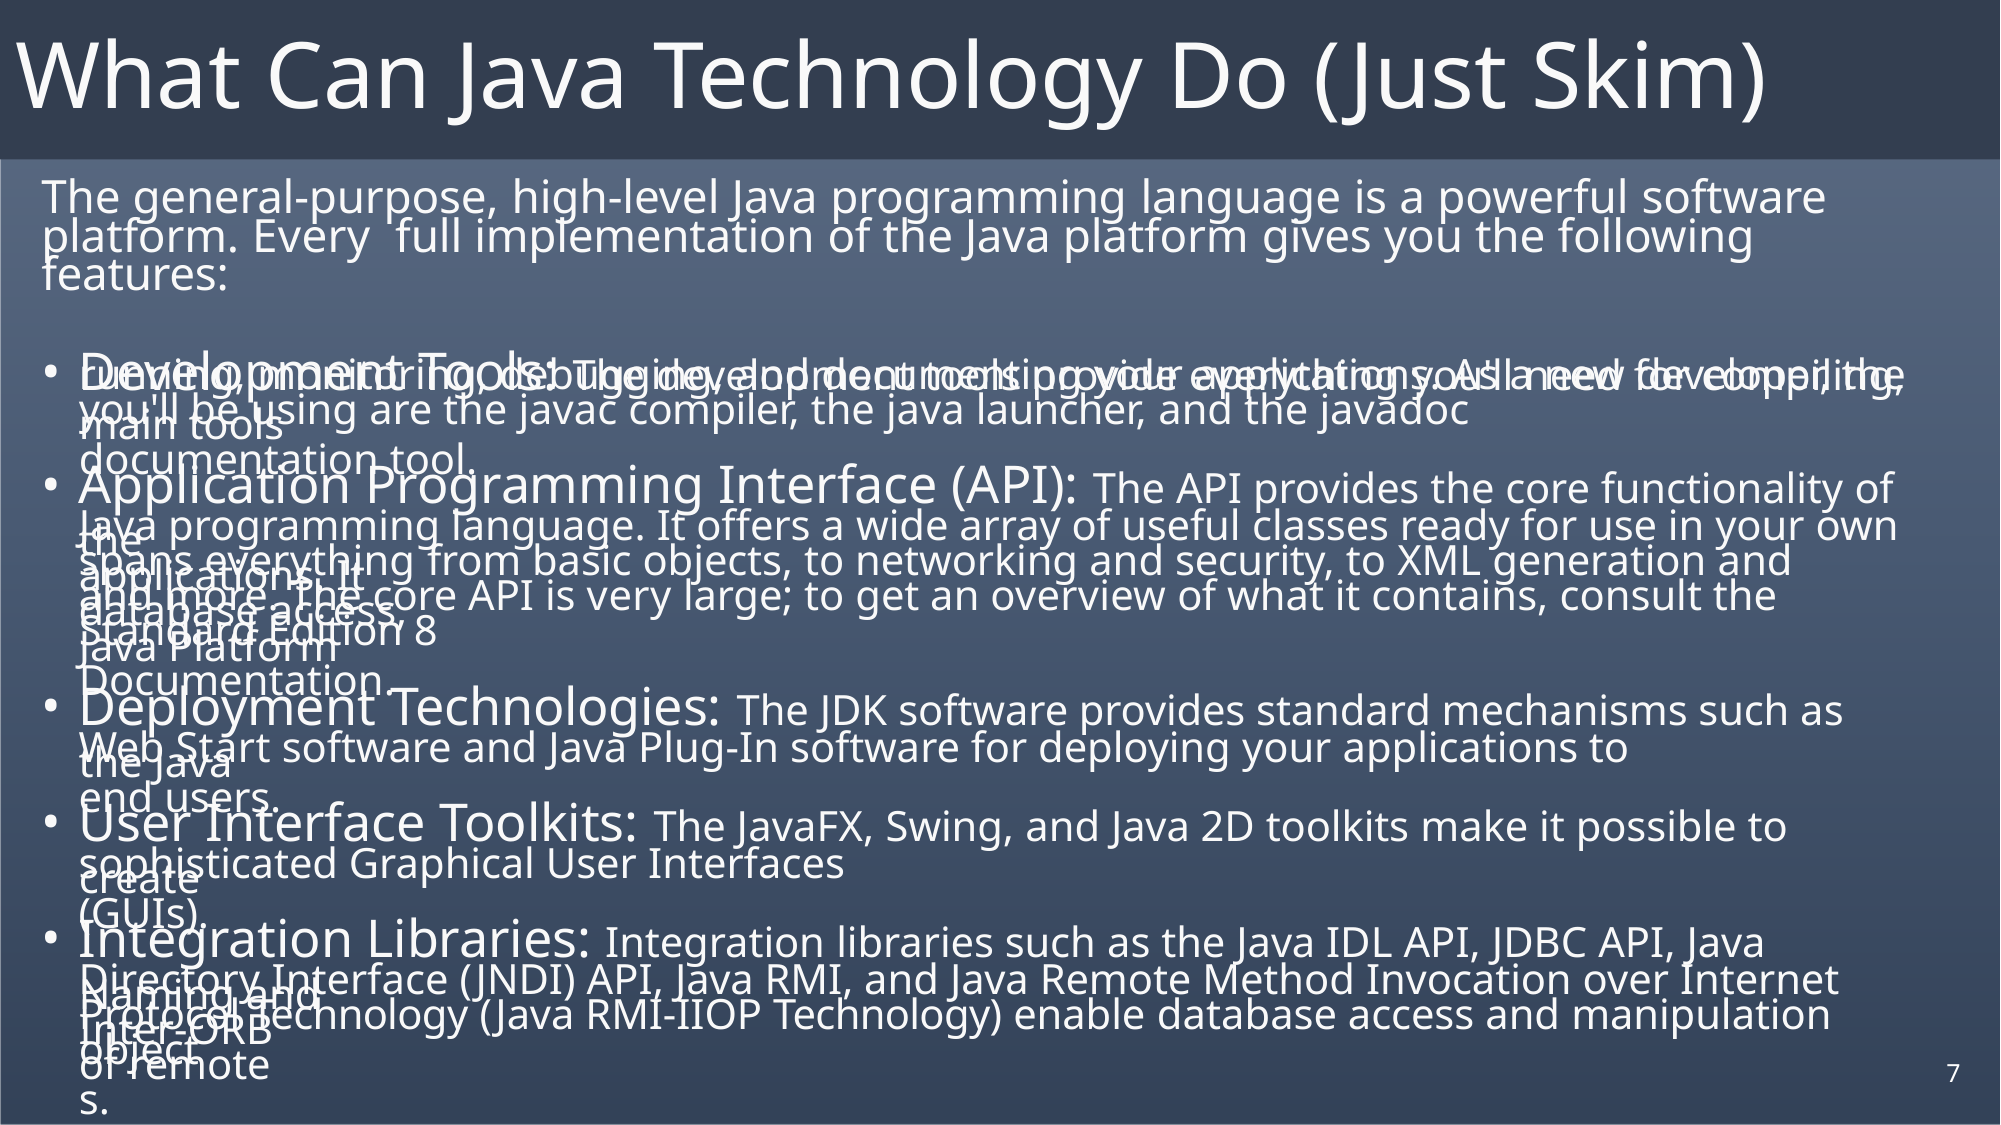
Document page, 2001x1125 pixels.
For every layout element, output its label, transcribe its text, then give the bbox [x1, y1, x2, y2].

picture [0, 160, 2000, 1125]
text_box you'll be using are the javac compiler, the java launcher, and the javadoc documentation tool. [76, 380, 1700, 449]
text_box sophisticated Graphical User Interfaces (GUIs). [76, 834, 878, 903]
text_box Web Start software and Java Plug-In software for deploying your applications to end users. [76, 718, 1659, 787]
text_box User Interface Toolkits: The JavaFX, Swing, and Java 2D toolkits make it possible to create [39, 787, 1839, 902]
text_box objects. [76, 1020, 214, 1123]
text_box Directory Interface (JNDI) API, Java RMI, and Java Remote Method Invocation over Internet Inter-ORB [76, 950, 1842, 1053]
text_box and more. The core API is very large; to get an overview of what it contains, consult the Java Platform [76, 567, 1847, 670]
text_box 7 [1944, 1054, 1961, 1087]
text_box Application Programming Interface (API): The API provides the core functionality of the [39, 449, 1958, 565]
text_box Integration Libraries: Integration libraries such as the Java IDL API, JDBC API, Java Naming and [39, 903, 1907, 1018]
text_box Standard Edition 8 Documentation. [76, 602, 693, 671]
text_box running, monitoring, debugging, and documenting your applications. As a new developer, the main tools [76, 345, 1911, 448]
text_box Protocol Technology (Java RMI-IIOP Technology) enable database access and manipulation of remote [76, 985, 1840, 1088]
text_box Deployment Technologies: The JDK software provides standard mechanisms such as the Java [39, 671, 1916, 786]
title What Can Java Technology Do (Just Skim) [12, 14, 1809, 205]
text_box [0, 0, 2000, 160]
text_box The general-purpose, high-level Java programming language is a powerful software platform. Every full implementation of the Java platform gives you the following features: Development Tools: The development tools provide everything you'll need for compiling, [39, 164, 1950, 402]
text_box spans everything from basic objects, to networking and security, to XML generation and database access, [76, 532, 1910, 635]
text_box Java programming language. It offers a wide array of useful classes ready for use in your own applications. It [76, 496, 1960, 600]
